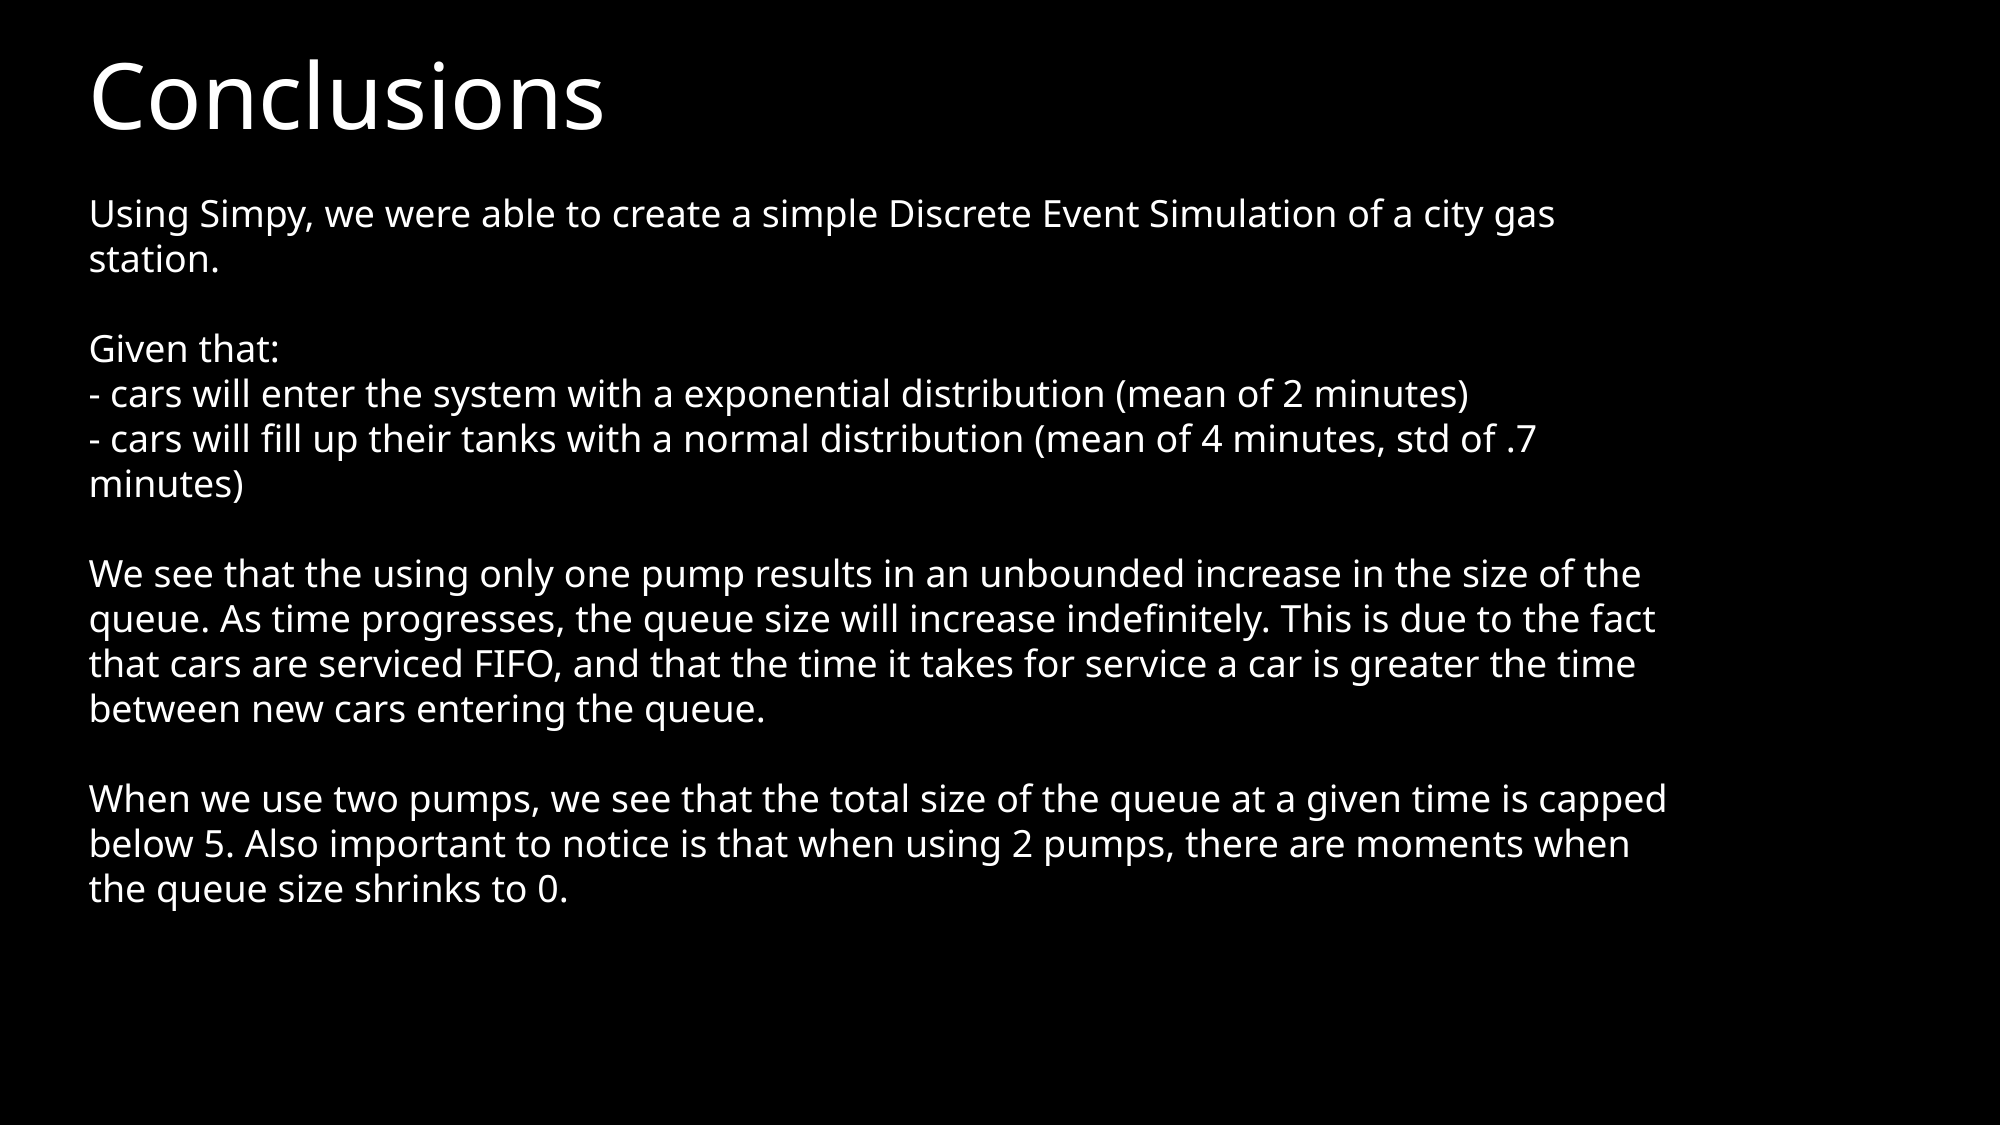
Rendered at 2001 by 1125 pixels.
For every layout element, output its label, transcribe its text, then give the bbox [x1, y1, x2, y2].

text_box Using Simpy, we were able to create a simple Discrete Event Simulation of a city gas station. Given that: - cars will enter the system with a exponential distribution (mean of 2 minutes) - cars will fill up their tanks with a normal distribution (mean of 4 minutes, std of .7 minutes) We see that the using only one pump results in an unbounded increase in the size of the queue. As time progresses, the queue size will increase indefinitely. This is due to the fact that cars are serviced FIFO, and that the time it takes for service a car is greater the time between new cars entering the queue. When we use two pumps, we see that the total size of the queue at a given time is capped below 5. Also important to notice is that when using 2 pumps, there are moments when the queue size shrinks to 0. [73, 182, 1711, 918]
title Conclusions [73, 43, 1574, 182]
